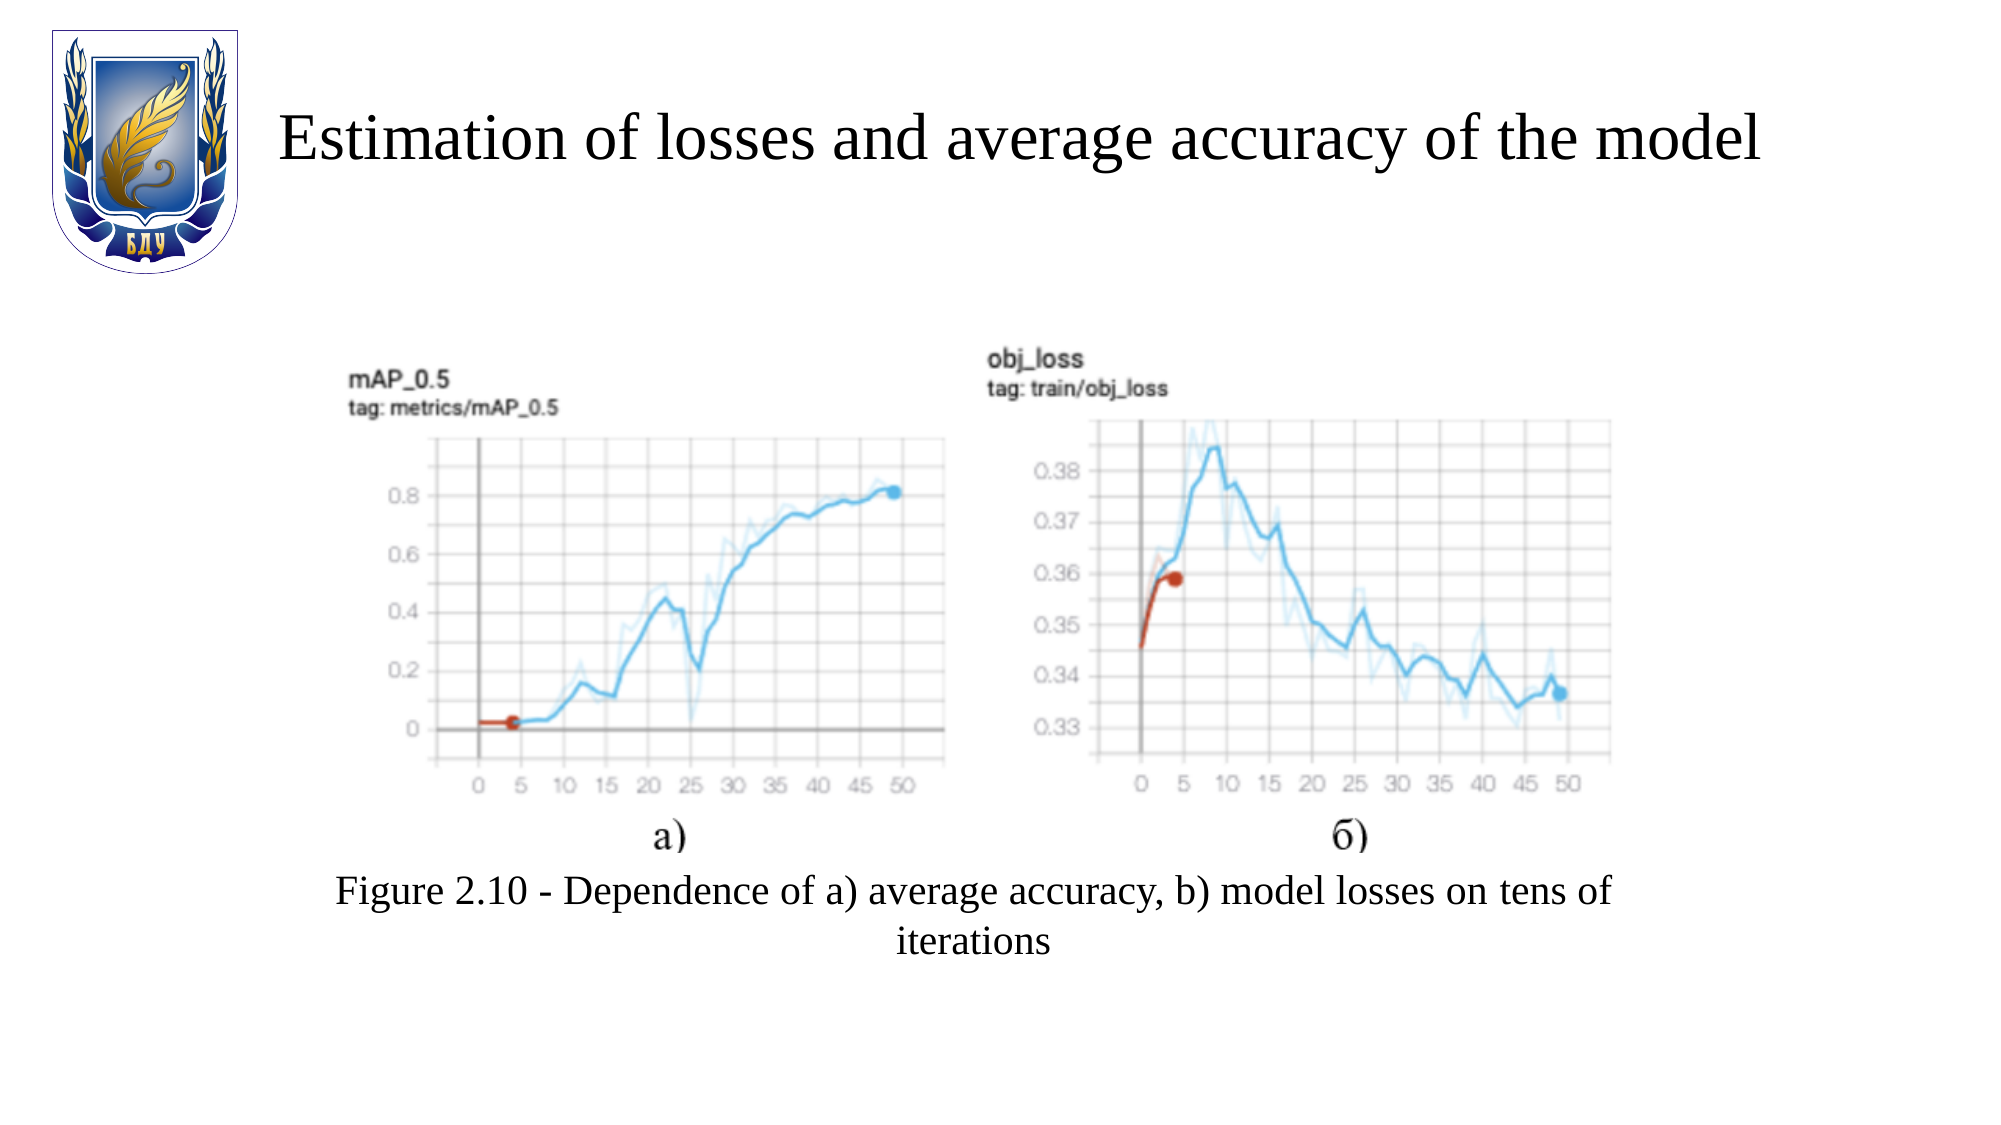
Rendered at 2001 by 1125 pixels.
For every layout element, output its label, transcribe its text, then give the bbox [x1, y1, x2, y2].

picture [52, 29, 238, 274]
text_box Estimation of losses and average accuracy of the model [238, 29, 1885, 247]
picture [254, 311, 1746, 997]
